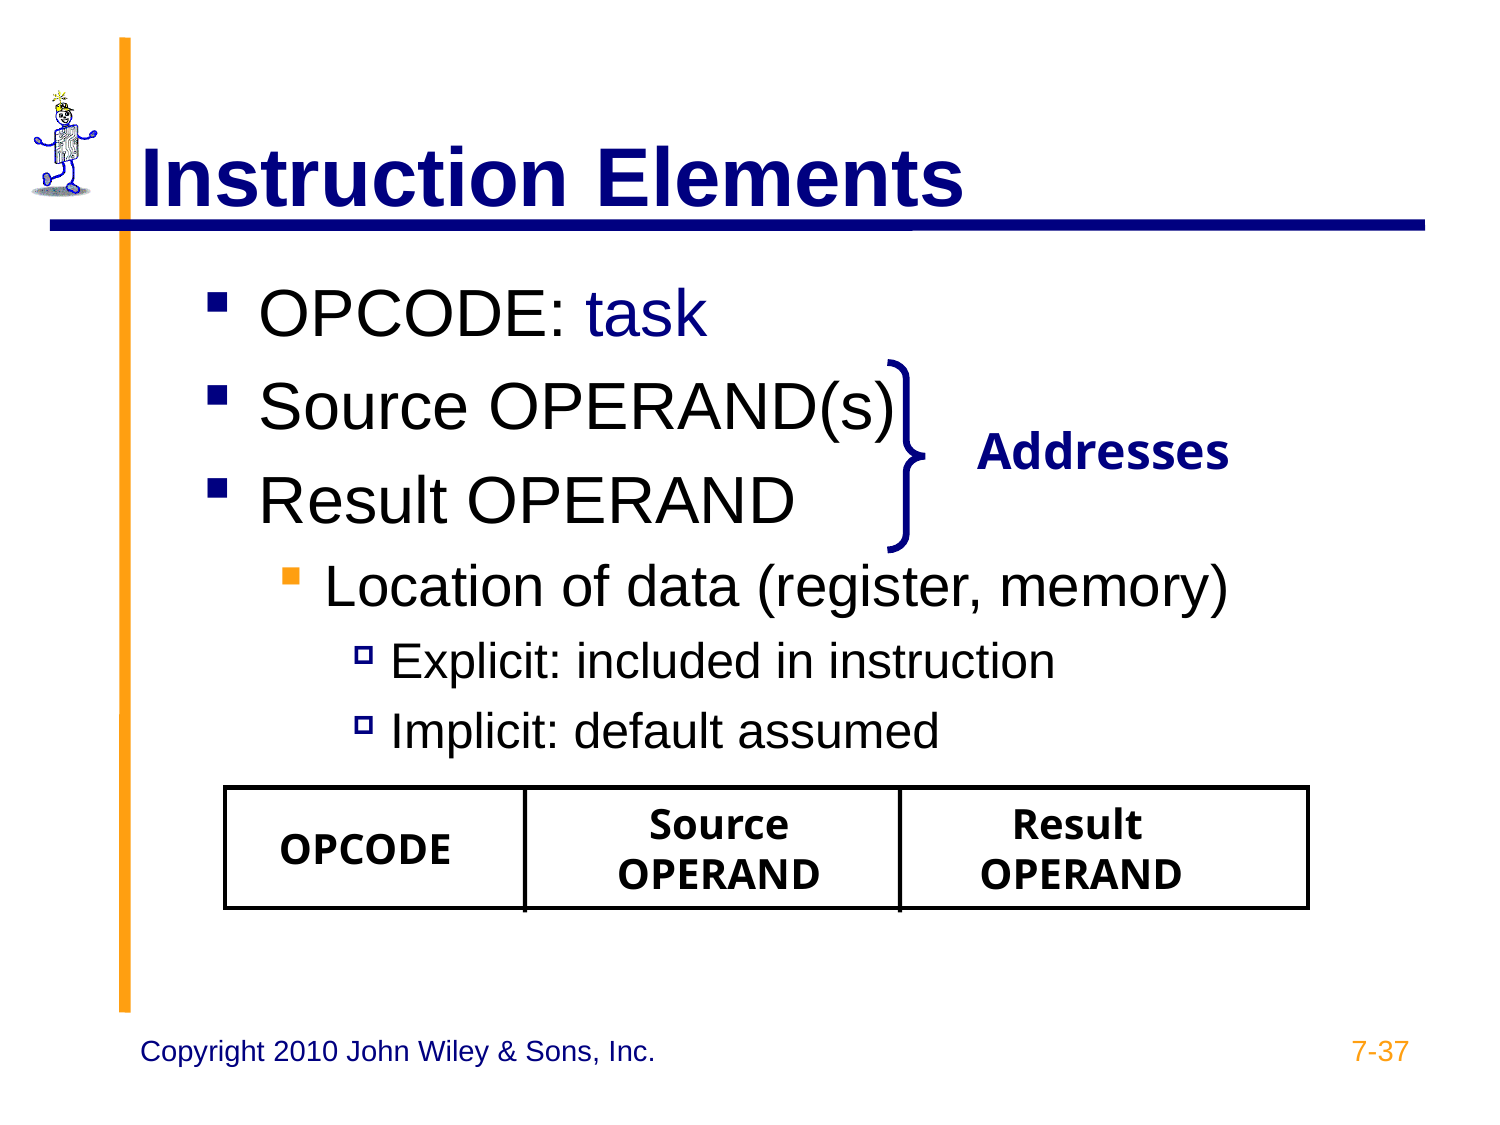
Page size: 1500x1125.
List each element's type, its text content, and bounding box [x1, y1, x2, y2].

text_box Addresses [962, 412, 1350, 488]
picture [24, 87, 105, 204]
text_box [887, 362, 925, 550]
title Instruction Elements [124, 44, 1426, 233]
list OPCODE: task Source OPERAND(s) Result OPERAND Location of data (register, memory) Explicit: included in instruction Implicit: default assumed [187, 262, 1463, 957]
slide_number 7-37 [1074, 1024, 1426, 1103]
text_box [224, 787, 1309, 913]
footer Copyright 2010 John Wiley & Sons, Inc. [124, 1024, 676, 1104]
